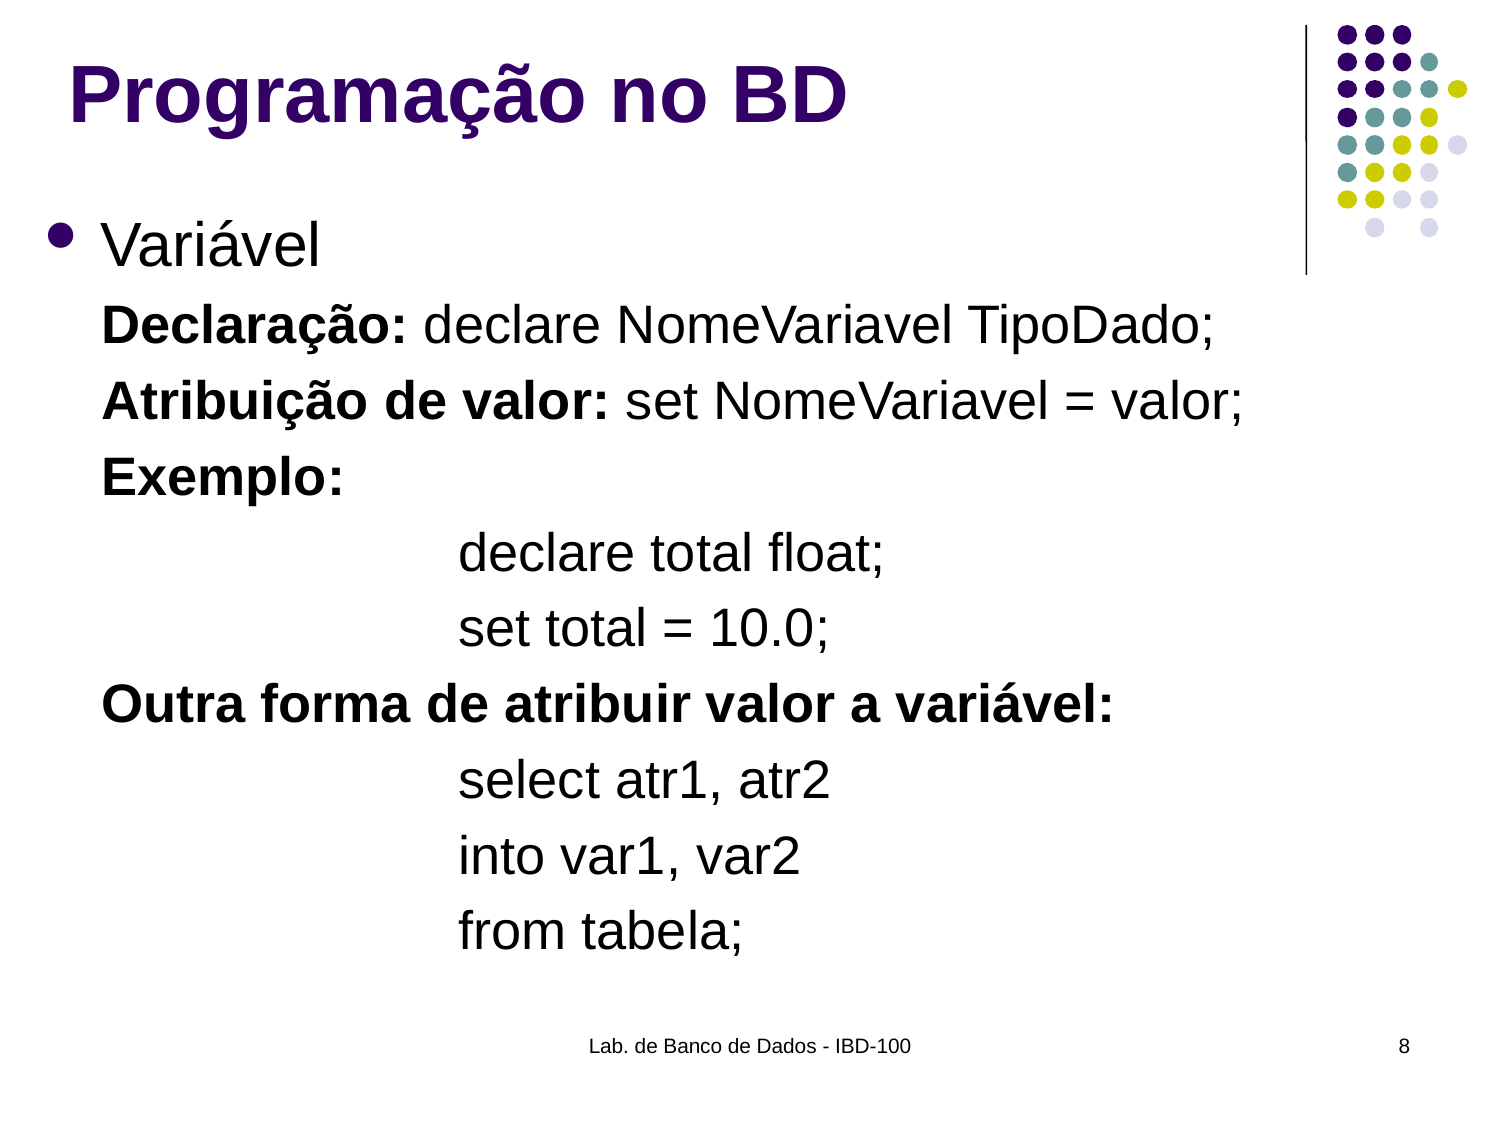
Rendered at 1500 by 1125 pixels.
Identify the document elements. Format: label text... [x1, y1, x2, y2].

slide_number 8 [1074, 1024, 1426, 1101]
title Programação no BD [53, 30, 918, 147]
list Variável Declaração: declare NomeVariavel TipoDado; Atribuição de valor: set NomeVariavel = valor; Exemplo: declare total float; set total = 10.0; Outra forma de atribuir valor a variável: select atr1, atr2 into var1, var2 from tabela; [29, 196, 1471, 1094]
footer Lab. de Banco de Dados - IBD-100 [512, 1024, 988, 1101]
